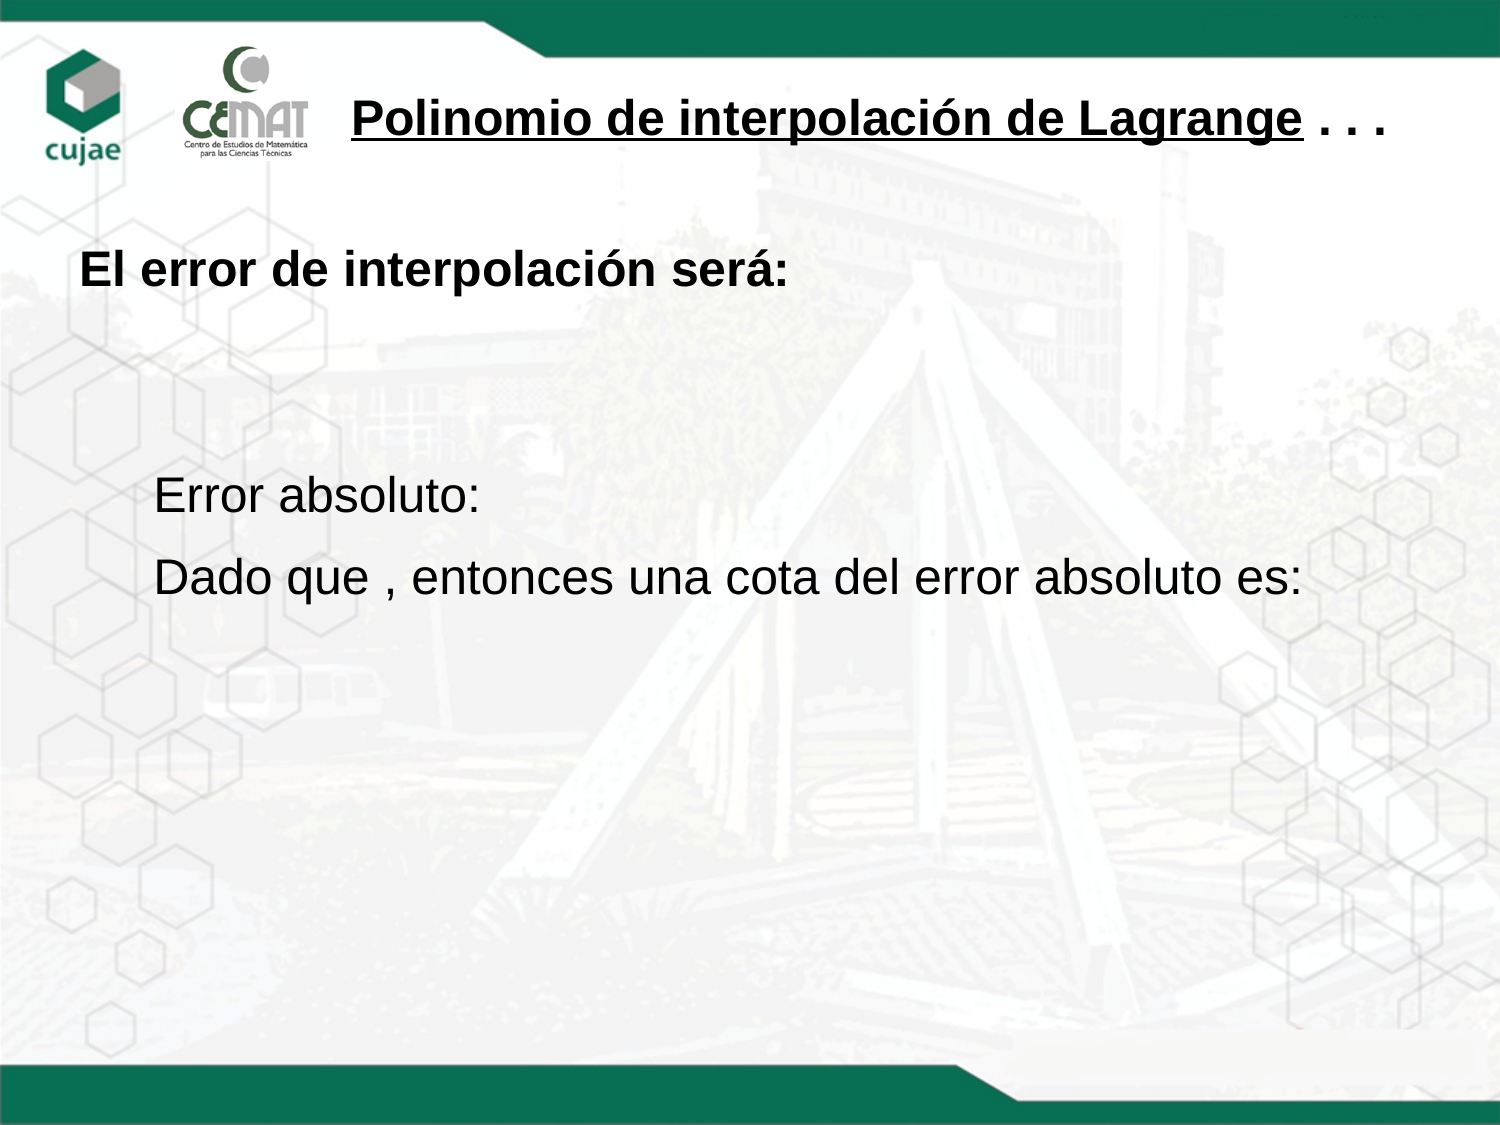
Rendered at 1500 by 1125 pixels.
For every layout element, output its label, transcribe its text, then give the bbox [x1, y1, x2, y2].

text_box Polinomio de interpolación de Lagrange . . . [336, 78, 1459, 153]
picture [0, 0, 1500, 1125]
